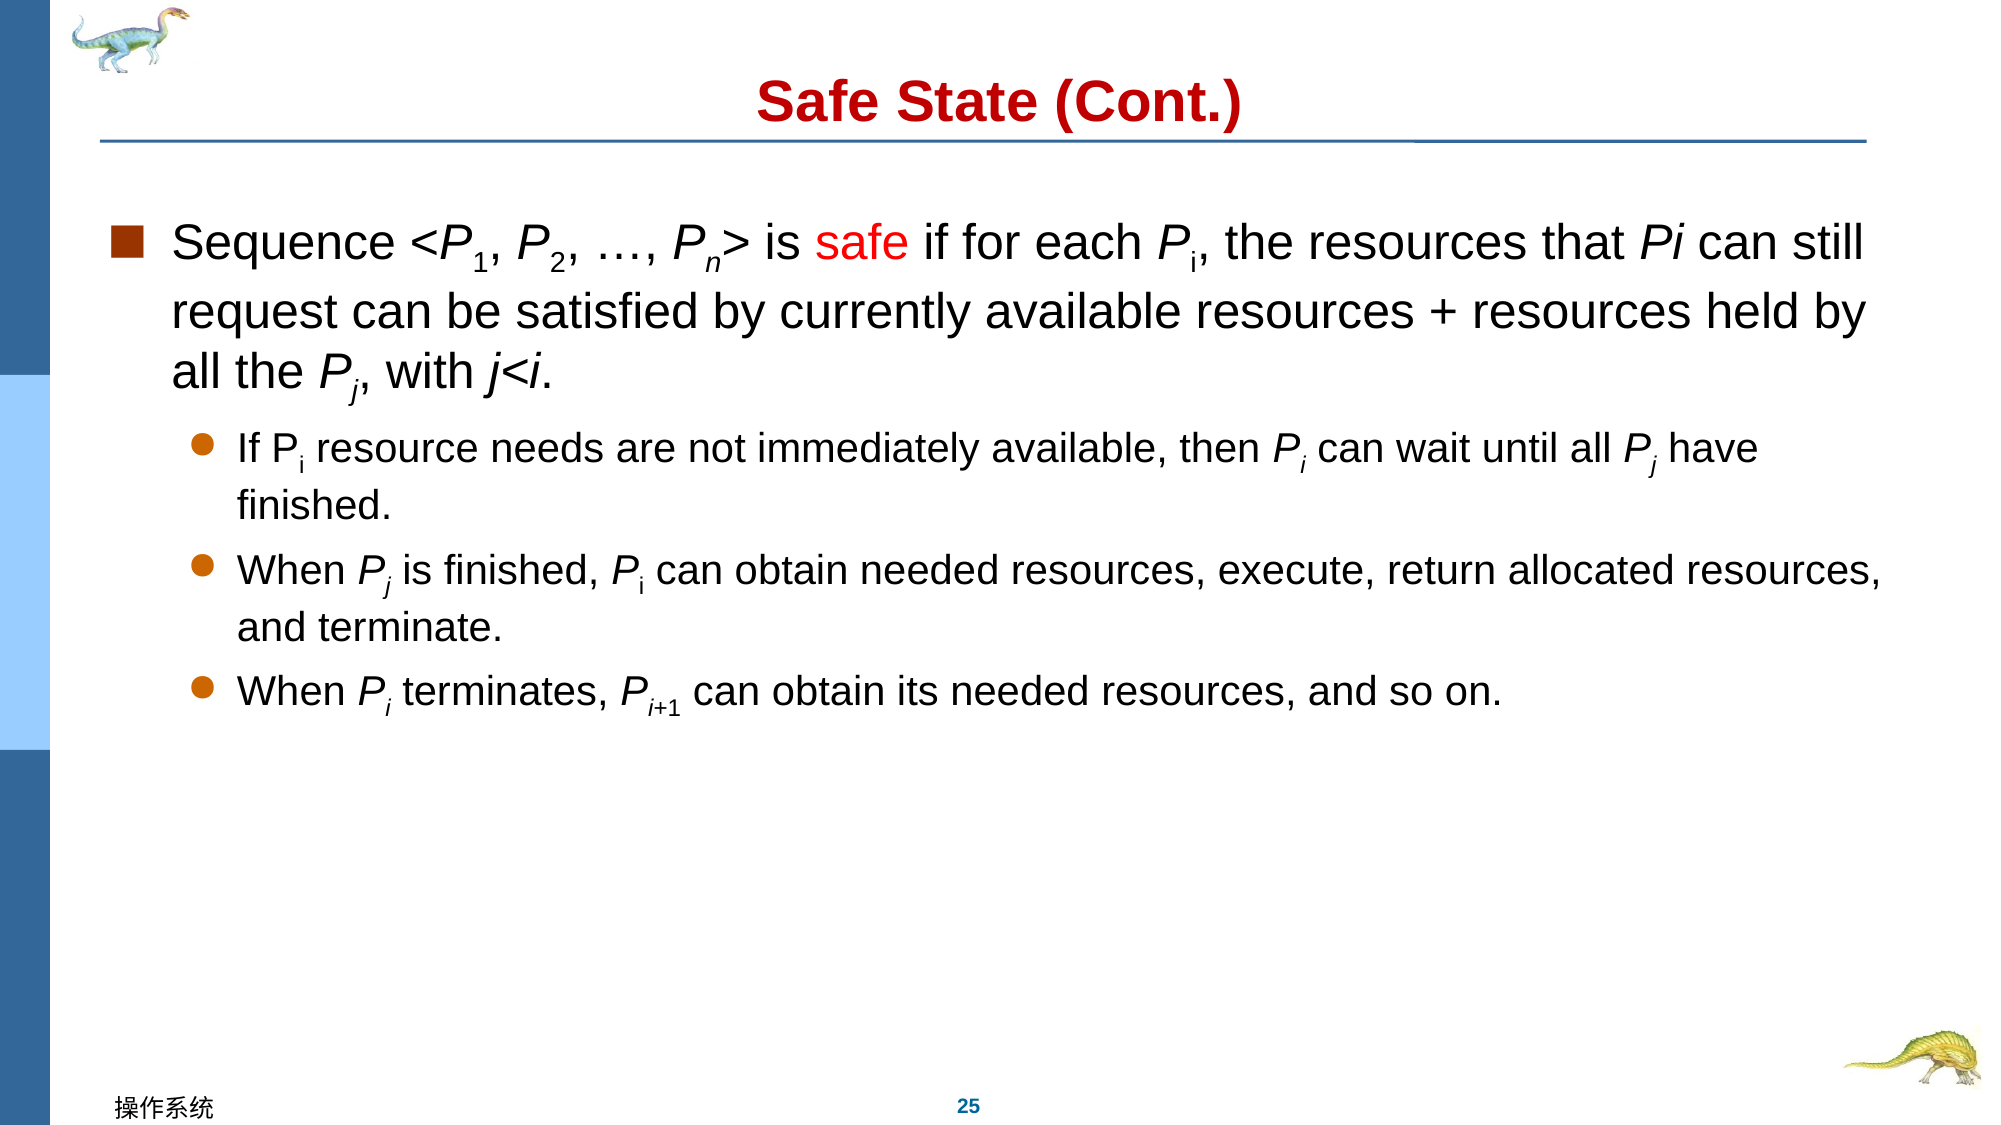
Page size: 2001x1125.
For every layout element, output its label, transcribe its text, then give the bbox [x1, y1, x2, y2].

list Sequence <P1, P2, …, Pn> is safe if for each Pi, the resources that Pi can still request can be satisfied by currently available resources + resources held by all the Pj, with j<i. If Pi resource needs are not immediately available, then Pi can wait until all Pj have finished. When Pj is finished, Pi can obtain needed resources, execute, return allocated resources, and terminate. When Pi terminates, Pi+1 can obtain its needed resources, and so on. [99, 202, 1900, 946]
title Safe State (Cont.) [99, 45, 1900, 141]
picture [1841, 1024, 1982, 1090]
picture [62, 0, 203, 80]
